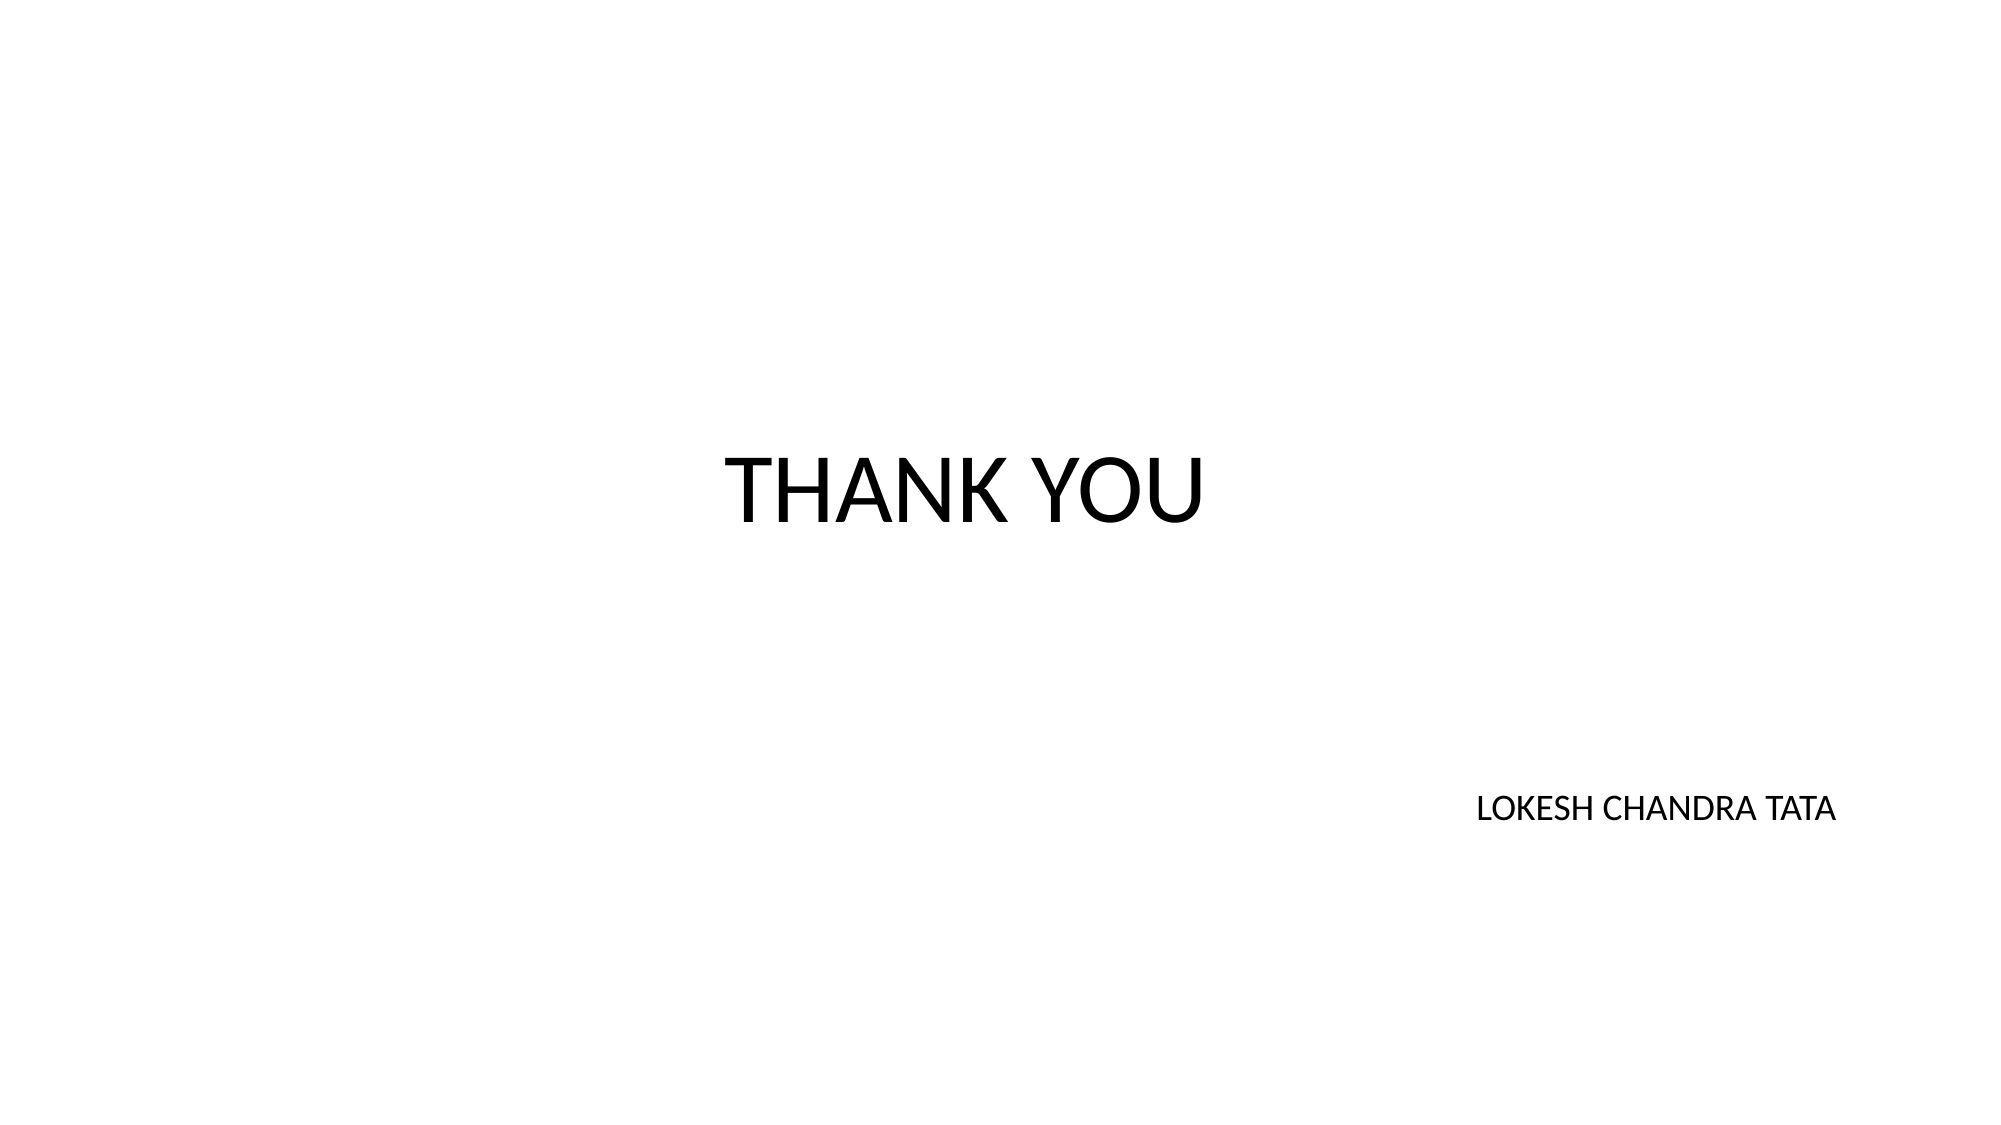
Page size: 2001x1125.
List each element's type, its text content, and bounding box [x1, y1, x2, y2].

text_box LOKESH CHANDRA TATA [1461, 775, 1852, 836]
text_box THANK YOU [709, 415, 1260, 551]
